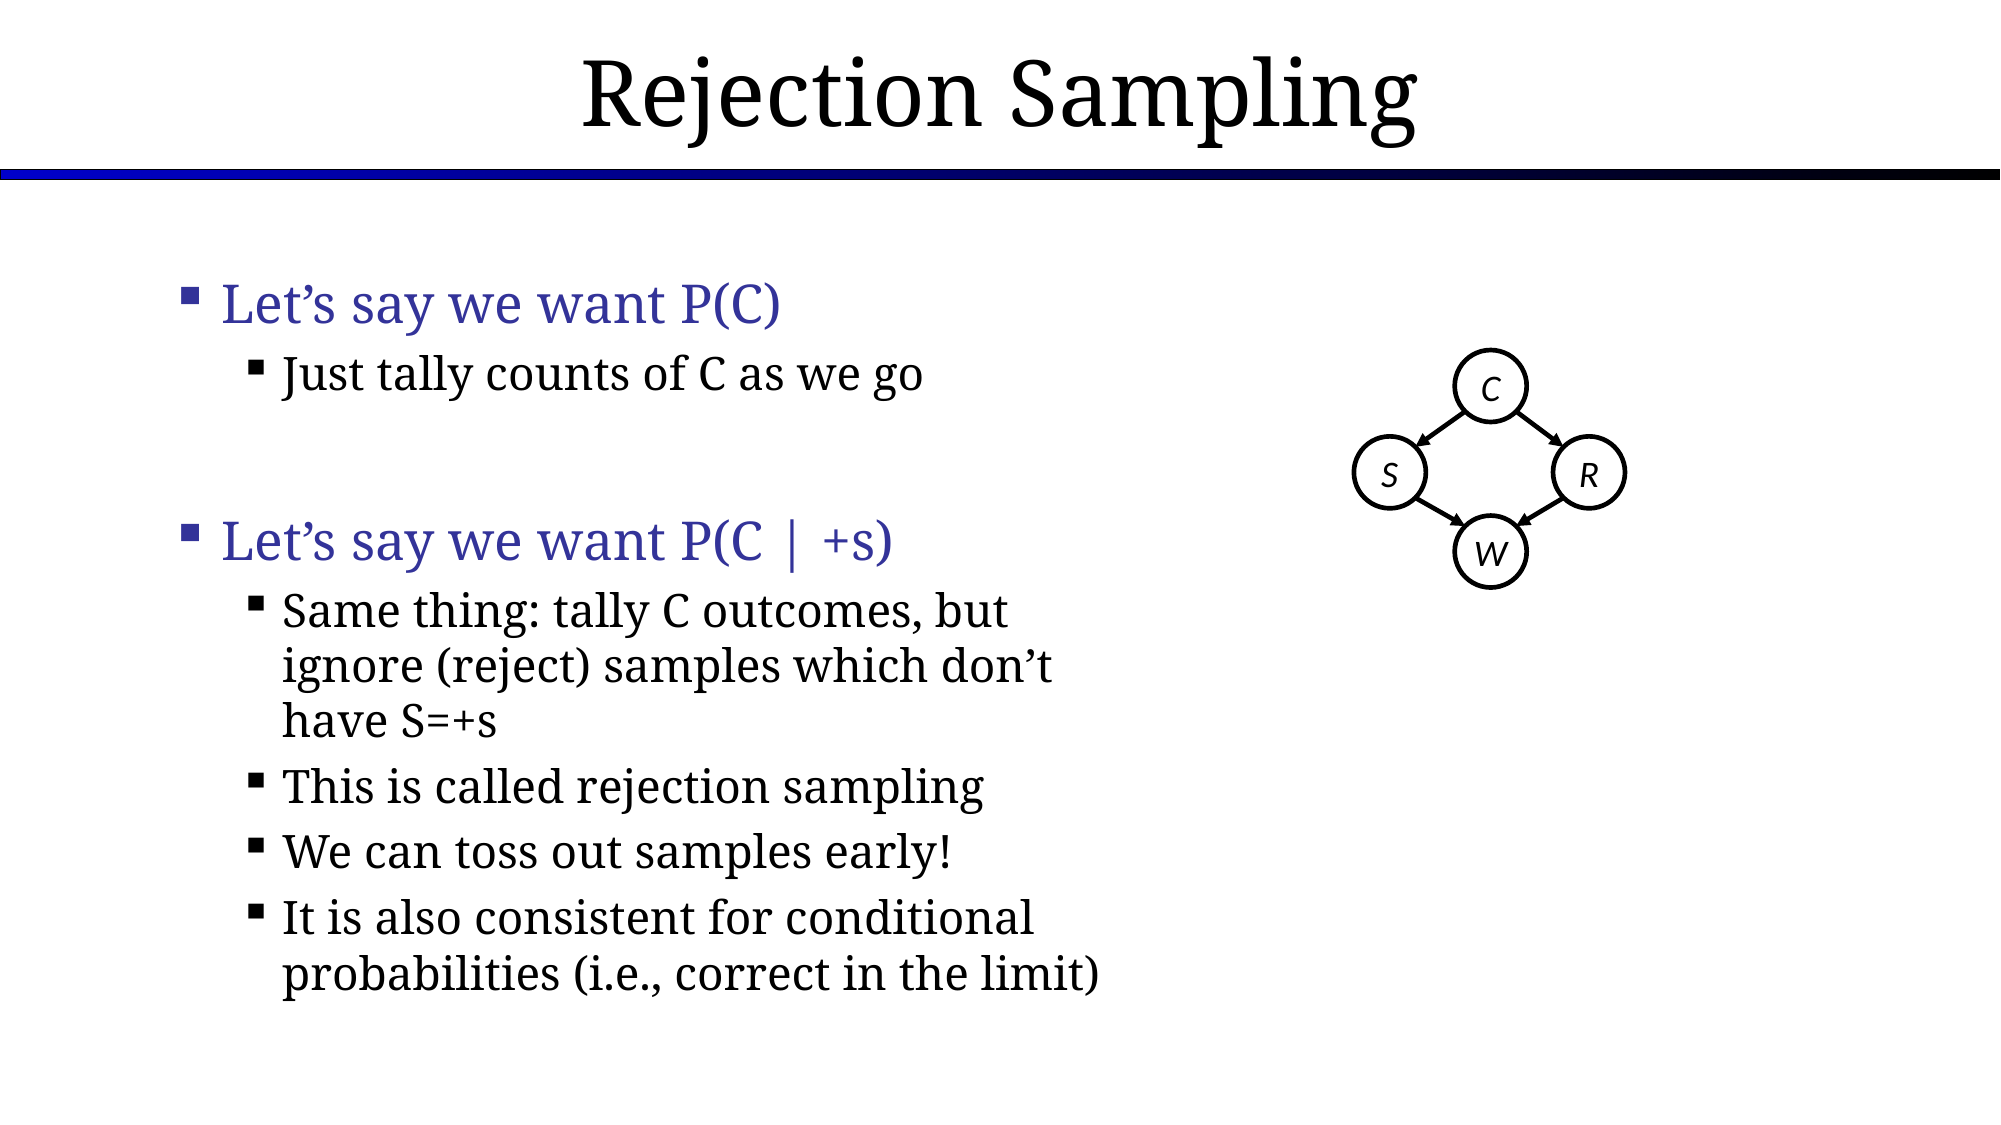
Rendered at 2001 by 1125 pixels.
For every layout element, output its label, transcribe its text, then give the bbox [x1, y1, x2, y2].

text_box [1353, 349, 1626, 588]
list Let’s say we want P(C) Just tally counts of C as we go Let’s say we want P(C | +s) Same thing: tally C outcomes, but ignore (reject) samples which don’t have S=+s This is called rejection sampling We can toss out samples early! It is also consistent for conditional probabilities (i.e., correct in the limit) [161, 261, 1126, 1006]
title Rejection Sampling [0, 0, 2000, 184]
